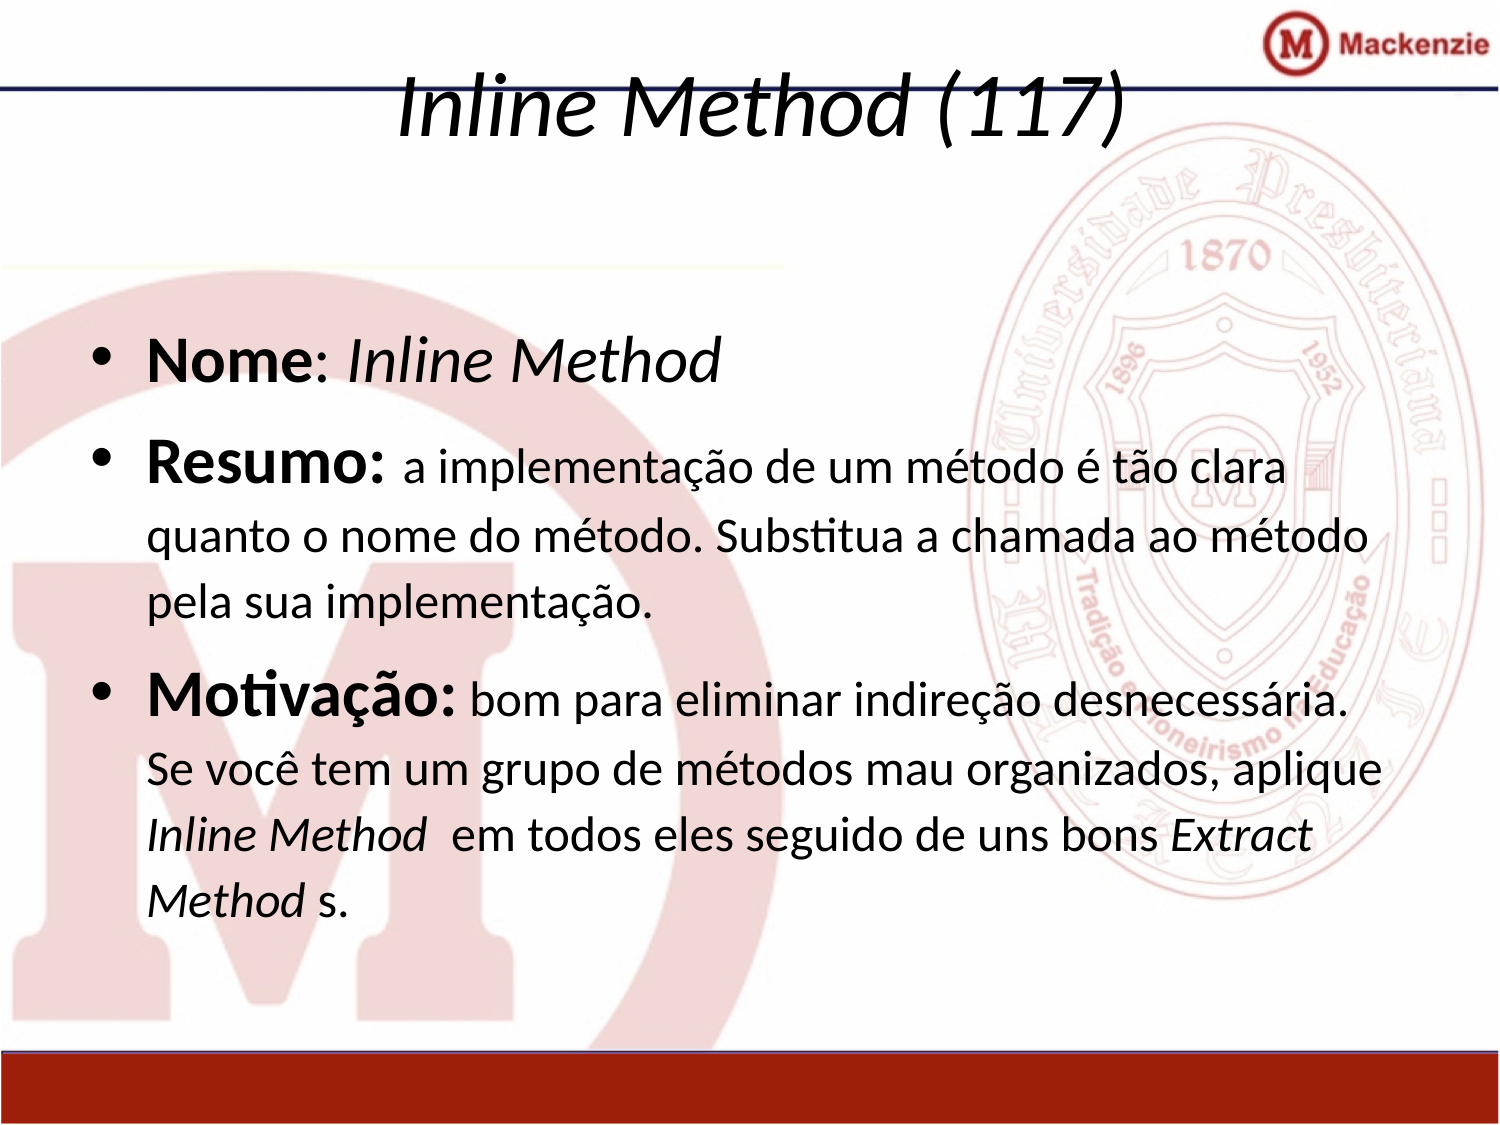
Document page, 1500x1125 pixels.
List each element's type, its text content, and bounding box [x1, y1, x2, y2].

list Nome: Inline Method Resumo: a implementação de um método é tão clara quanto o nome do método. Substitua a chamada ao método pela sua implementação. Motivação: bom para eliminar indireção desnecessária. Se você tem um grupo de métodos mau organizados, aplique Inline Method em todos eles seguido de uns bons Extract Method s. [74, 299, 1417, 1013]
title Inline Method (117) [124, 12, 1401, 188]
picture [0, 0, 1499, 1125]
